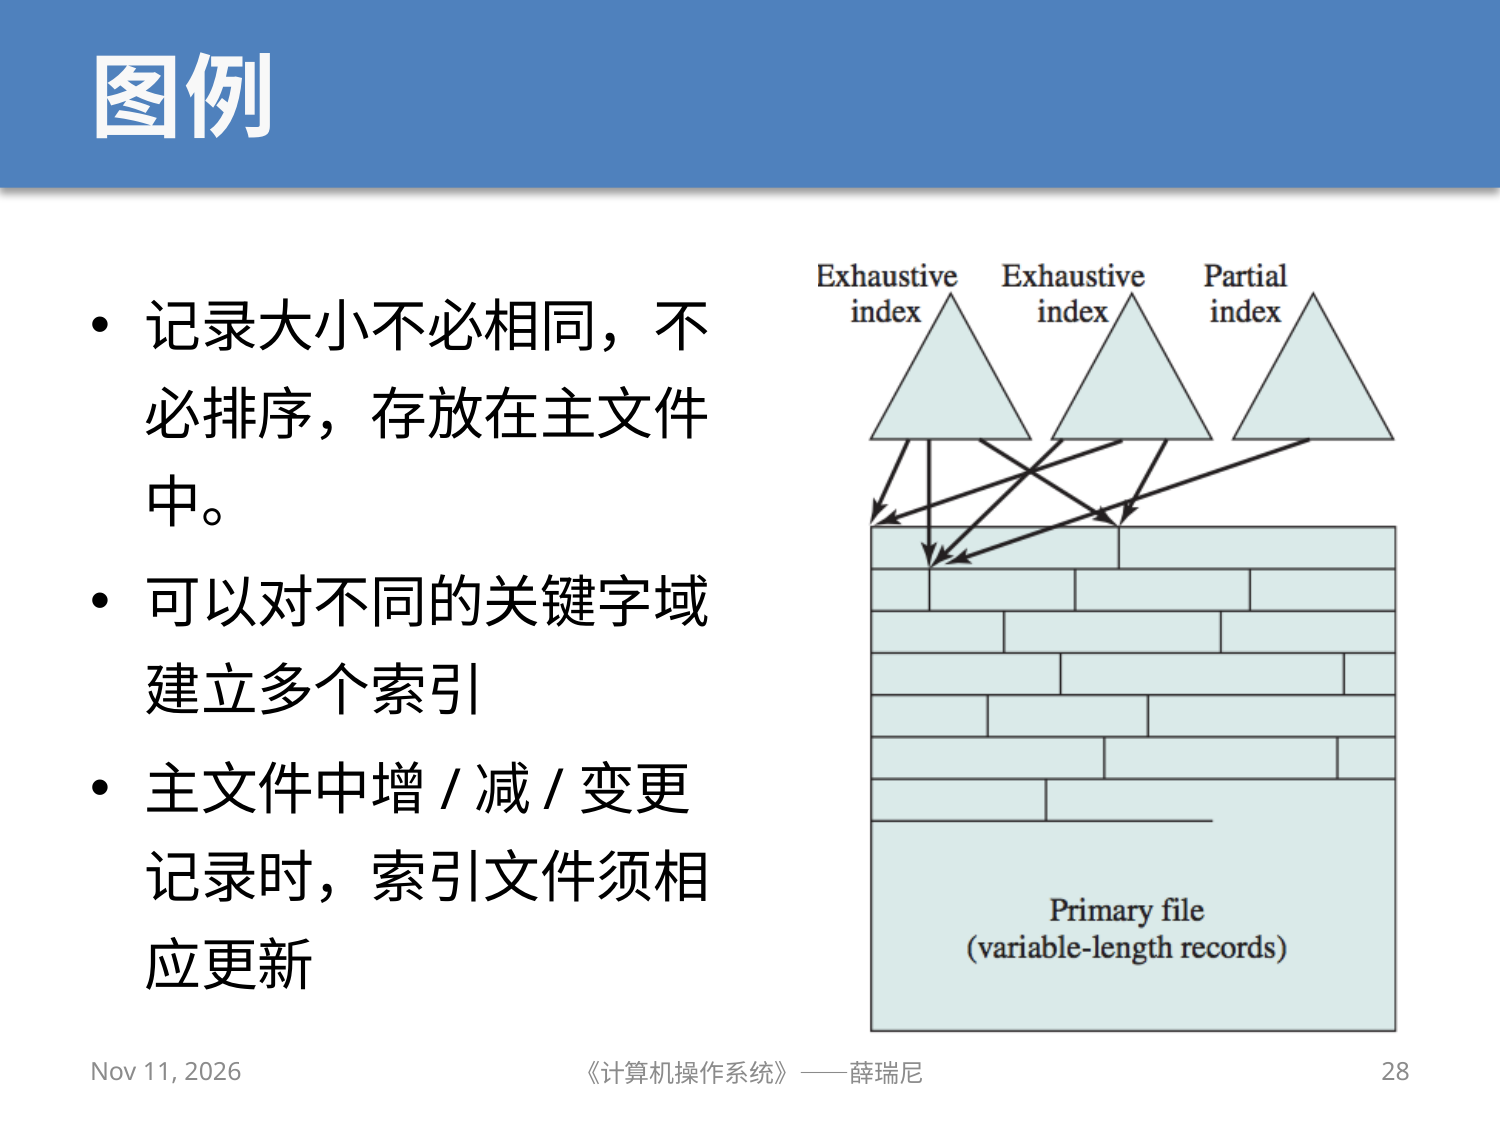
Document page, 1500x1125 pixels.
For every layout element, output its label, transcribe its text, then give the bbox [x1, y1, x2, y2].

slide_number 28 [1074, 1042, 1425, 1103]
list 记录大小不必相同，不必排序，存放在主文件中。 可以对不同的关键字域建立多个索引 主文件中增/减/变更记录时，索引文件须相应更新 [75, 262, 738, 1005]
footer 《计算机操作系统》——薛瑞尼 [512, 1042, 988, 1103]
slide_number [75, 1042, 425, 1103]
picture [817, 259, 1408, 1043]
title 图例 [75, 0, 1425, 188]
